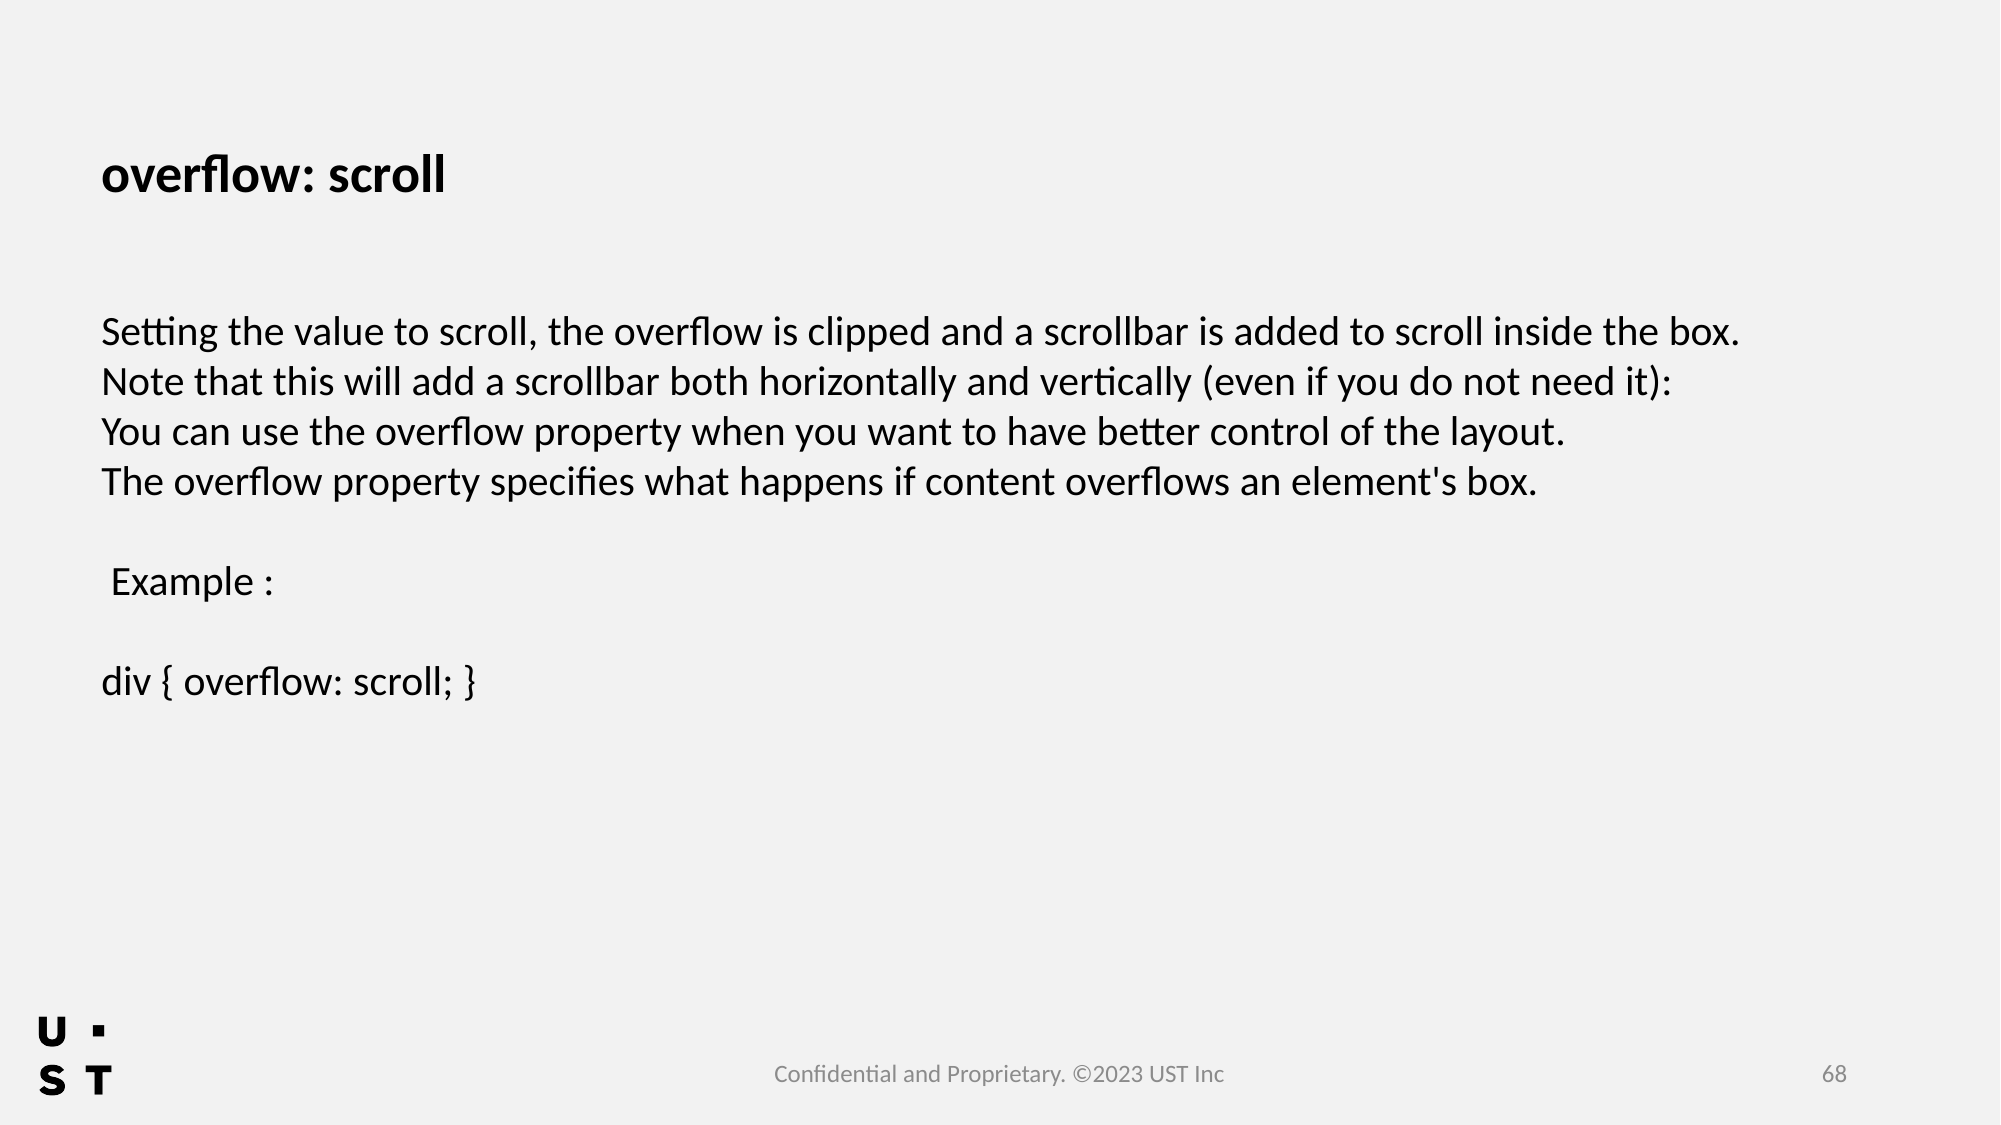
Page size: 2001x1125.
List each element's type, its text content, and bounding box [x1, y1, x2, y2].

picture [27, 1004, 123, 1107]
text_box overflow: scroll Setting the value to scroll, the overflow is clipped and a scrollbar is added to scroll inside the box. Note that this will add a scrollbar both horizontally and vertically (even if you do not need it): You can use the overflow property when you want to have better control of the layout. The overflow property specifies what happens if content overflows an element's box. Example : div { overflow: scroll; } [86, 131, 1931, 712]
slide_number 68 [1412, 1042, 1863, 1103]
footer Confidential and Proprietary. ©2023 UST Inc [662, 1042, 1338, 1103]
